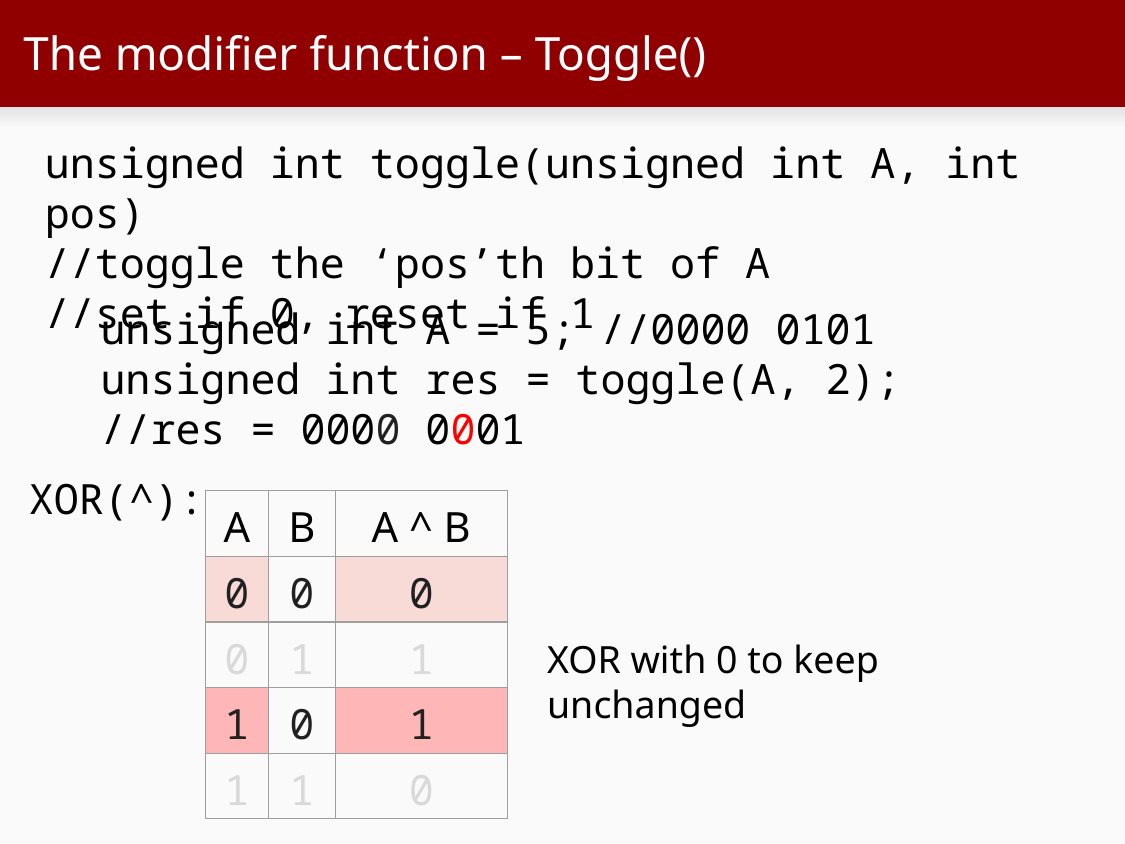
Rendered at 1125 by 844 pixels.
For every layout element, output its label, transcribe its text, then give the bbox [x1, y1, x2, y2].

table_cell 1 [206, 754, 268, 818]
table_cell 1 [269, 754, 335, 818]
table_cell 1 [206, 688, 268, 753]
table_cell 1 [336, 623, 507, 687]
text_box XOR with 0 to keep unchanged [532, 628, 1098, 733]
table_header A ^ B [336, 491, 507, 556]
text_box unsigned int toggle(unsigned int A, int pos) //toggle the ‘pos’th bit of A //set if 0, reset if 1 [30, 129, 1081, 344]
table_cell 0 [336, 557, 507, 621]
title The modifier function – Toggle() [12, 2, 1099, 102]
table_cell 1 [336, 688, 507, 753]
table_header B [269, 491, 335, 556]
text_box unsigned int A = 5; //0000 0101 unsigned int res = toggle(A, 2); //res = 0000 0001 [85, 344, 979, 461]
text_box XOR(^): [17, 461, 244, 537]
table_cell 0 [206, 557, 268, 621]
table_cell 0 [269, 688, 335, 753]
table_header A [206, 491, 268, 556]
table_cell 0 [269, 557, 335, 621]
table_cell 0 [206, 623, 268, 687]
table_cell 1 [269, 623, 335, 687]
table_cell 0 [336, 754, 507, 818]
